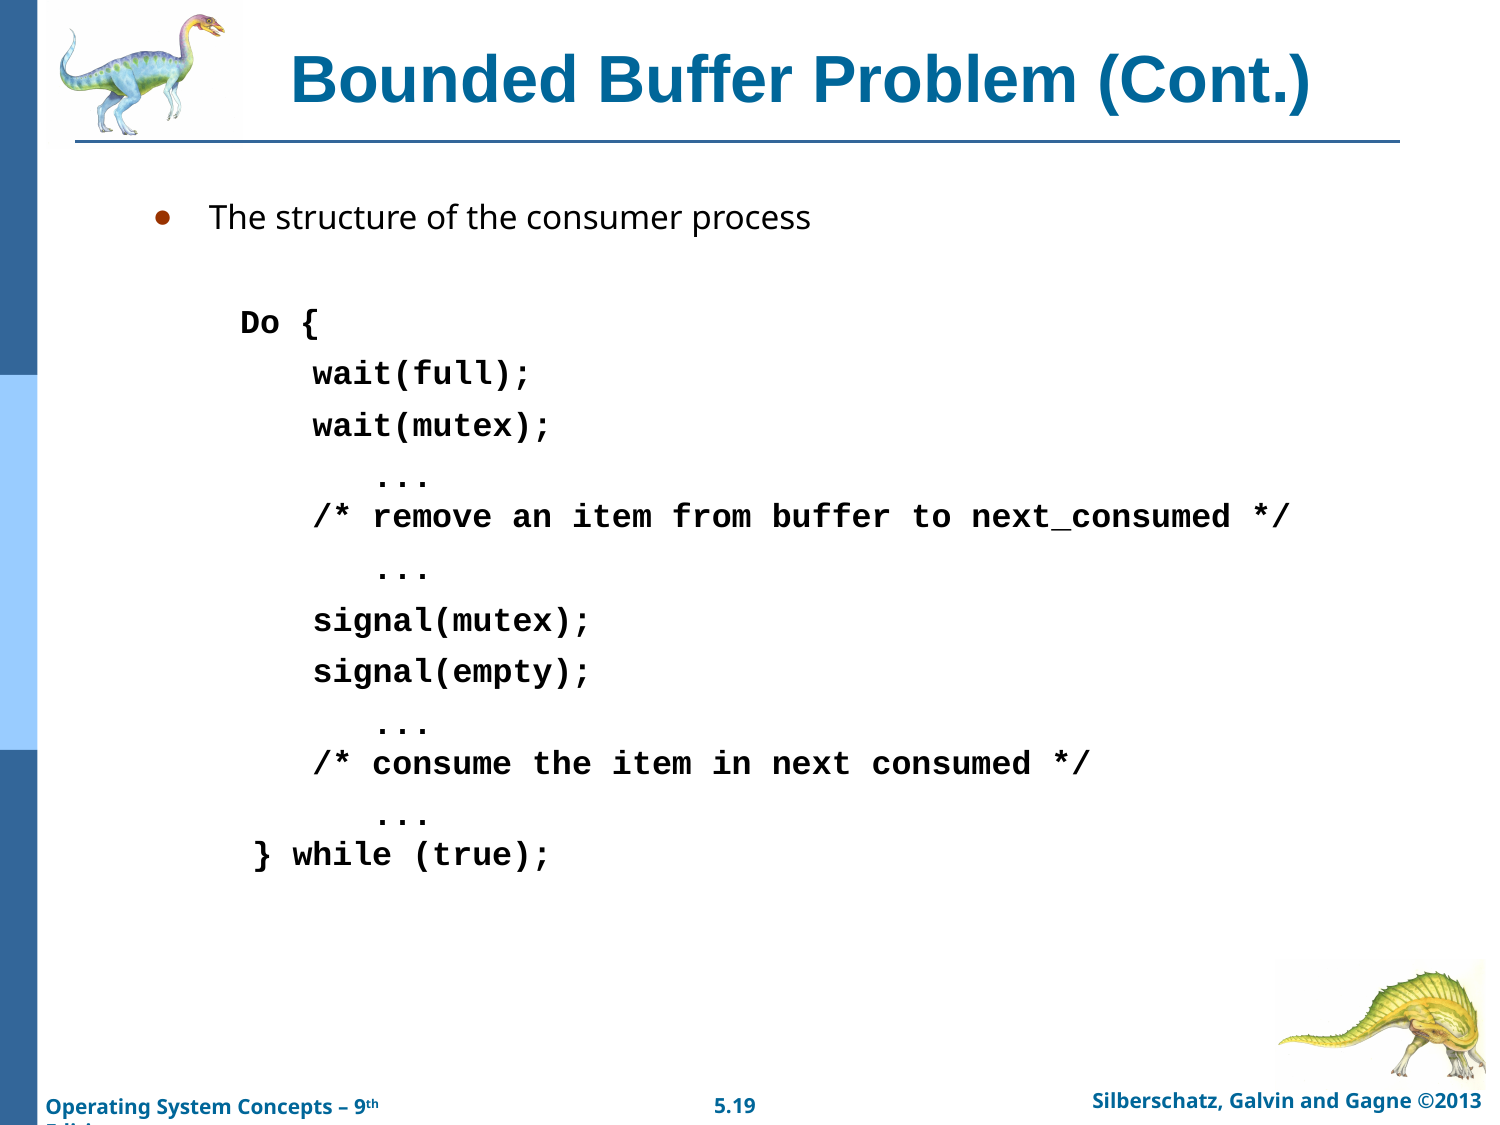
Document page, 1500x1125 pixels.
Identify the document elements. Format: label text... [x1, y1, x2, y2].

picture [1275, 959, 1486, 1090]
list The structure of the consumer process Do { wait(full); wait(mutex); ... /* remove an item from buffer to next_consumed */ ... signal(mutex); signal(empty); ... /* consume the item in next consumed */ ... } while (true); [137, 189, 1426, 989]
title Bounded Buffer Problem (Cont.) [214, 28, 1389, 124]
picture [46, 0, 243, 149]
